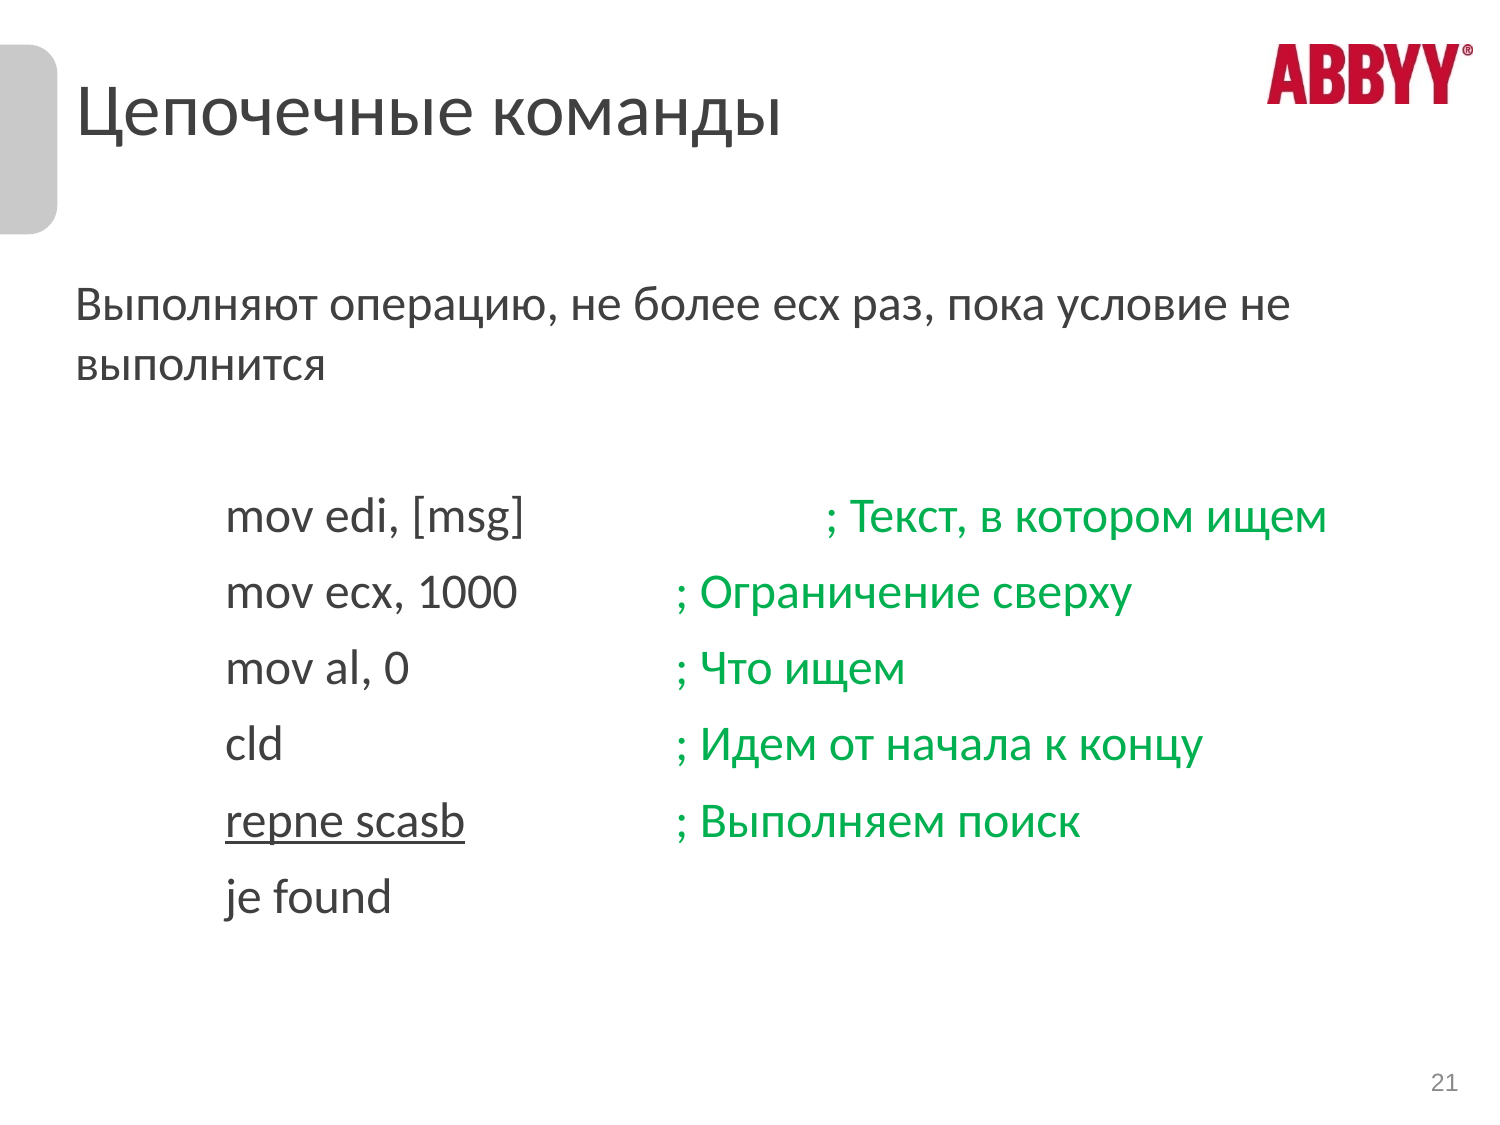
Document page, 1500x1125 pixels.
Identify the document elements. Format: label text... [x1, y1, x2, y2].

list Выполняют операцию, не более ecx раз, пока условие не выполнится mov edi, [msg] ; Текст, в котором ищем mov ecx, 1000 ; Ограничение сверху mov al, 0 ; Что ищем cld ; Идем от начала к концу repne scasb ; Выполняем поиск je found [75, 262, 1424, 1059]
picture [1267, 44, 1473, 104]
slide_number 21 [1175, 1058, 1459, 1106]
title Цепочечные команды [76, 60, 1294, 256]
